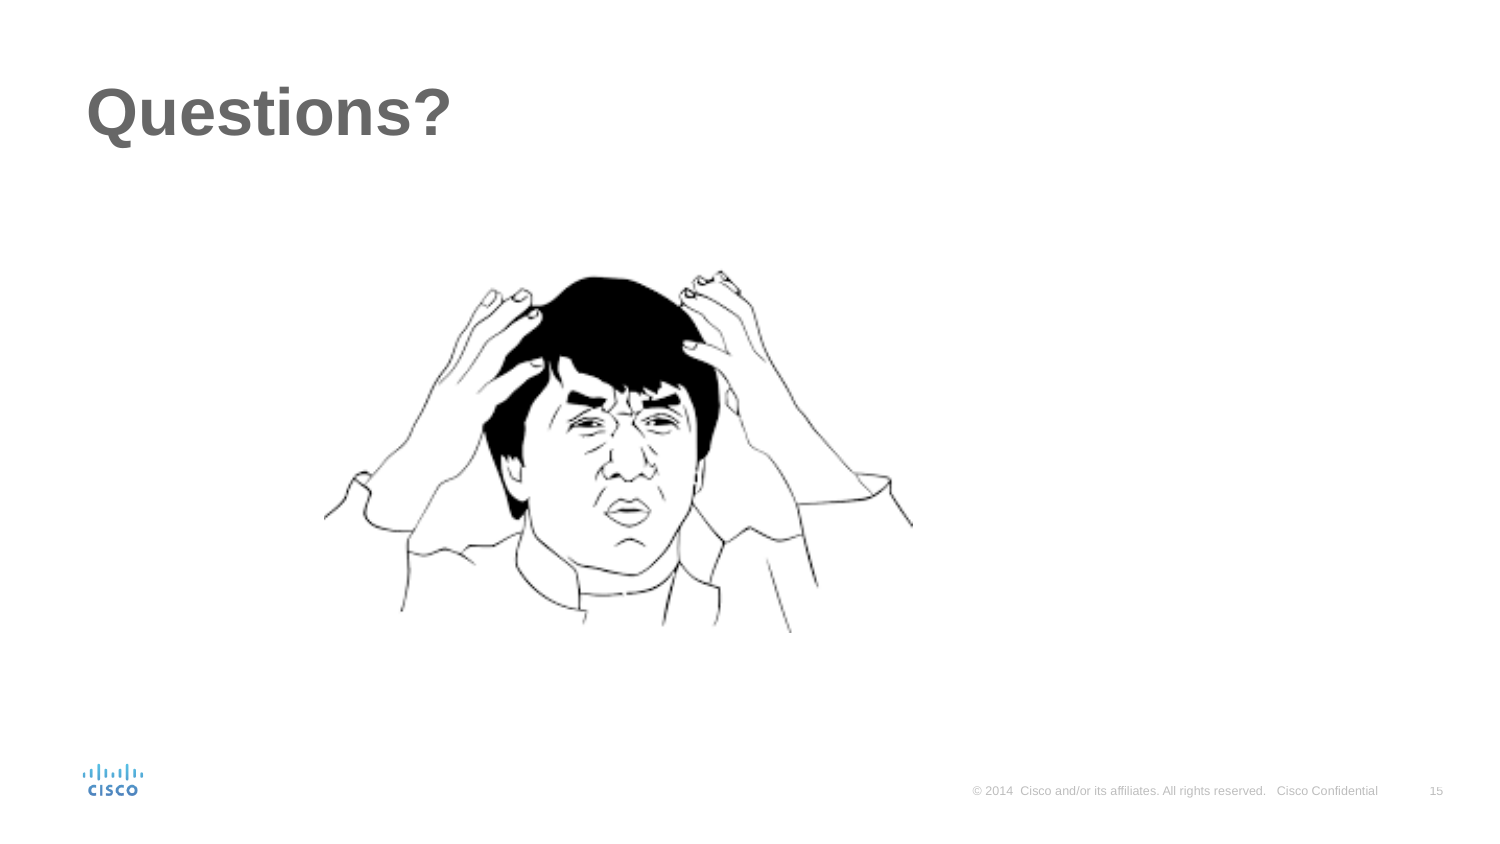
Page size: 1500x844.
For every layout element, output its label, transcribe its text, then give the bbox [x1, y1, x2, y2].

title Questions? [71, 55, 1441, 176]
picture [77, 758, 149, 803]
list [324, 259, 913, 633]
